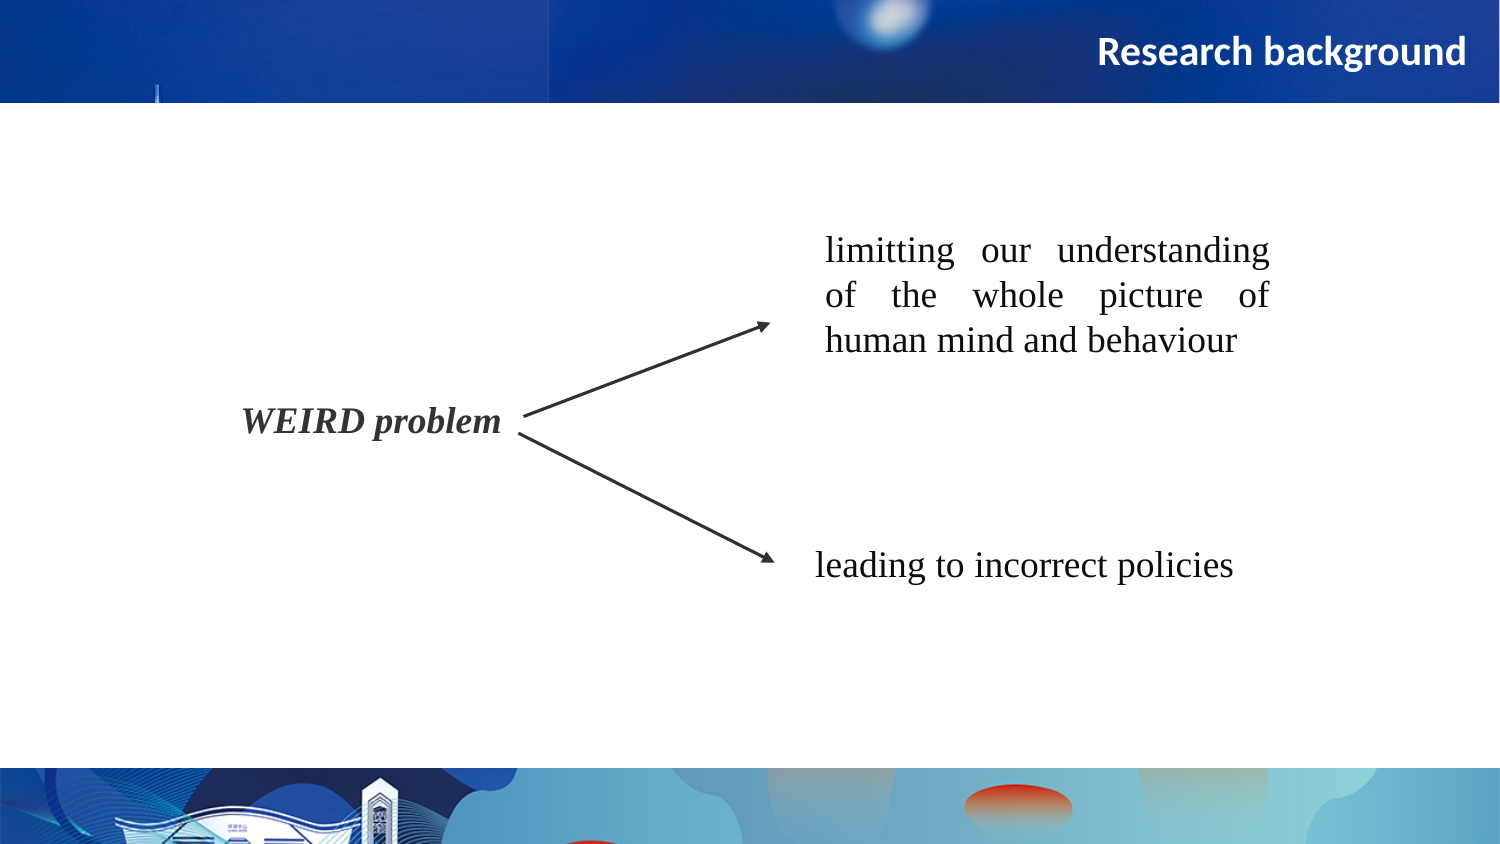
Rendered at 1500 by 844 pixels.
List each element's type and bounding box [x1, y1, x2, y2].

picture [0, 0, 550, 103]
text_box [0, 0, 1500, 844]
